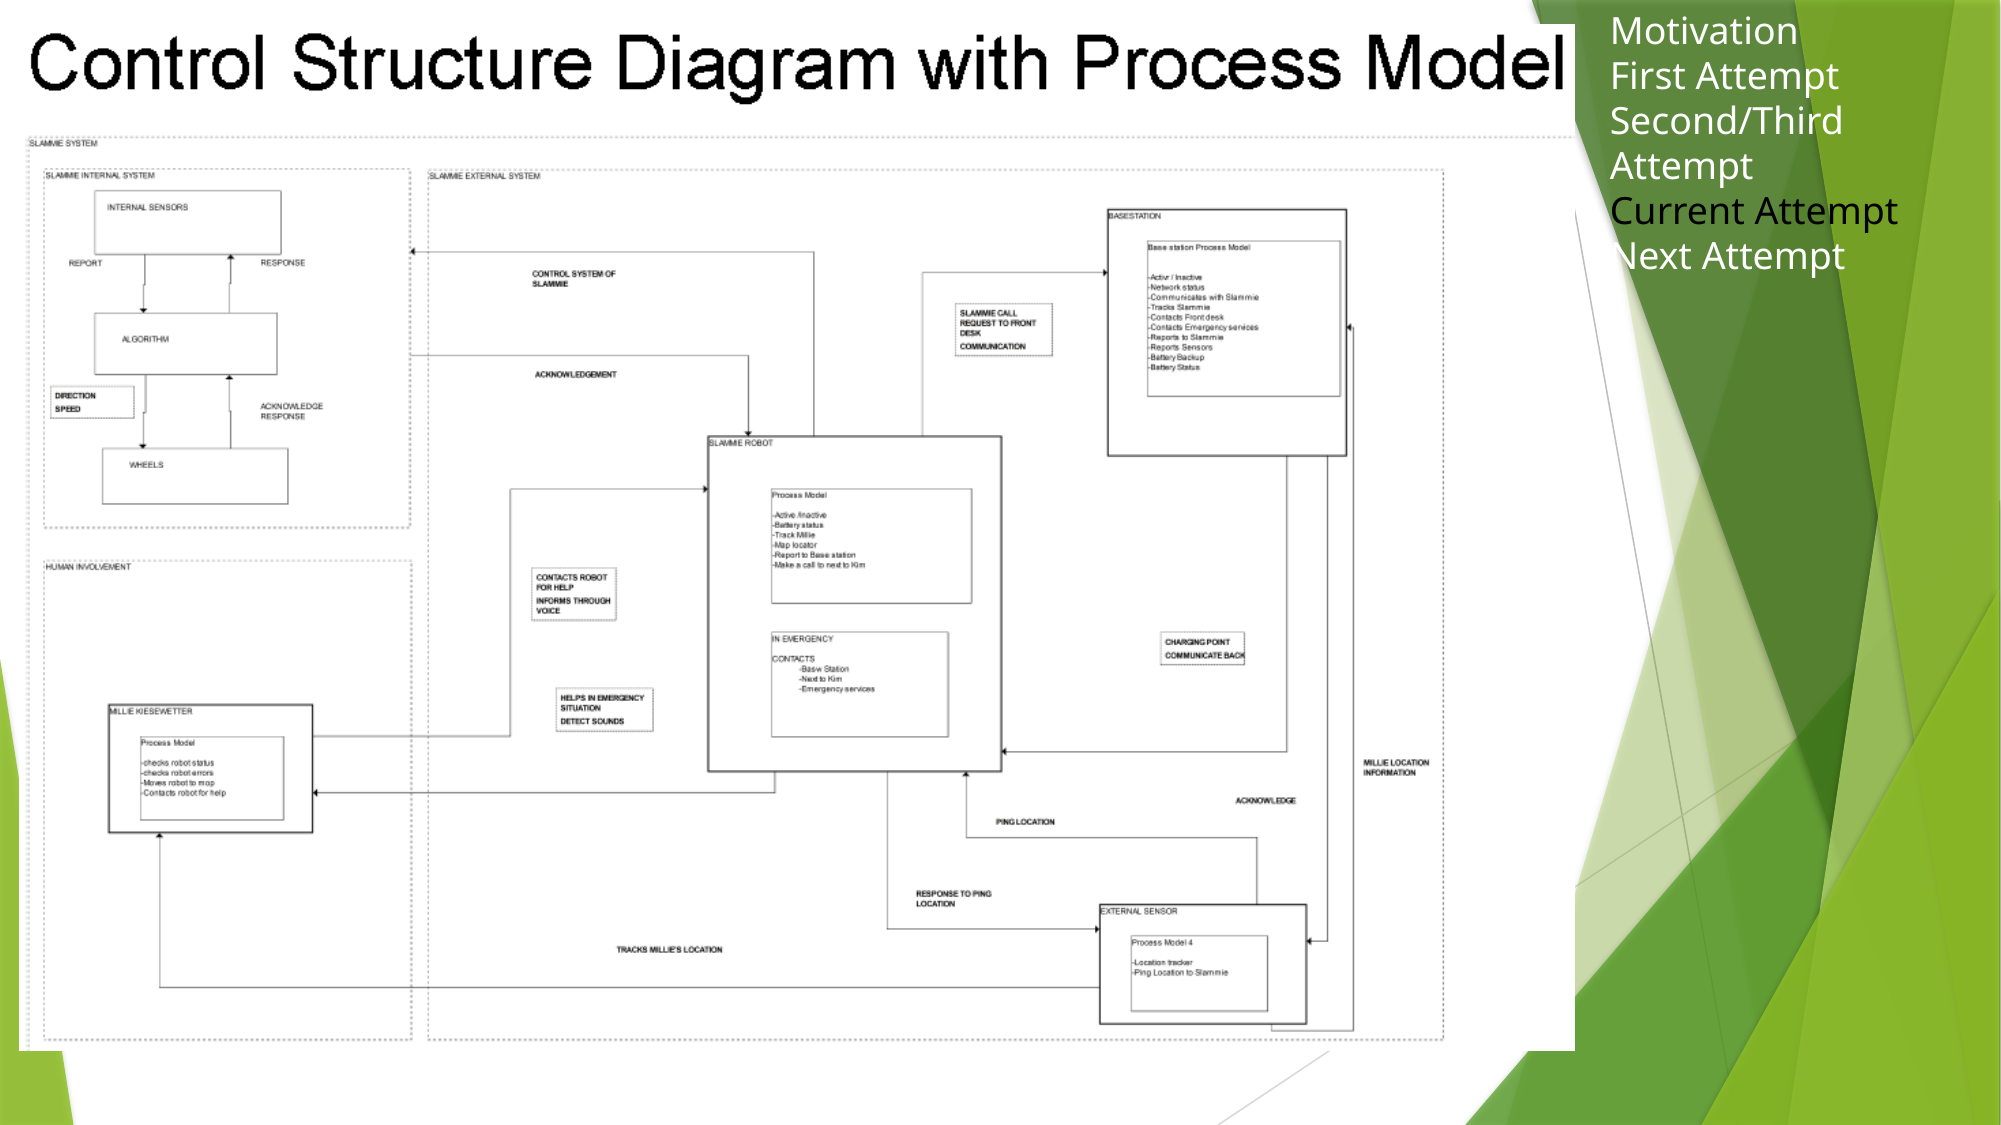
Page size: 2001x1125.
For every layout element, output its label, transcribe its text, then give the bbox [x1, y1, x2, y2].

text_box Motivation First Attempt Second/Third Attempt Current Attempt Next Attempt [1594, 0, 2000, 285]
picture [19, 23, 1575, 1051]
